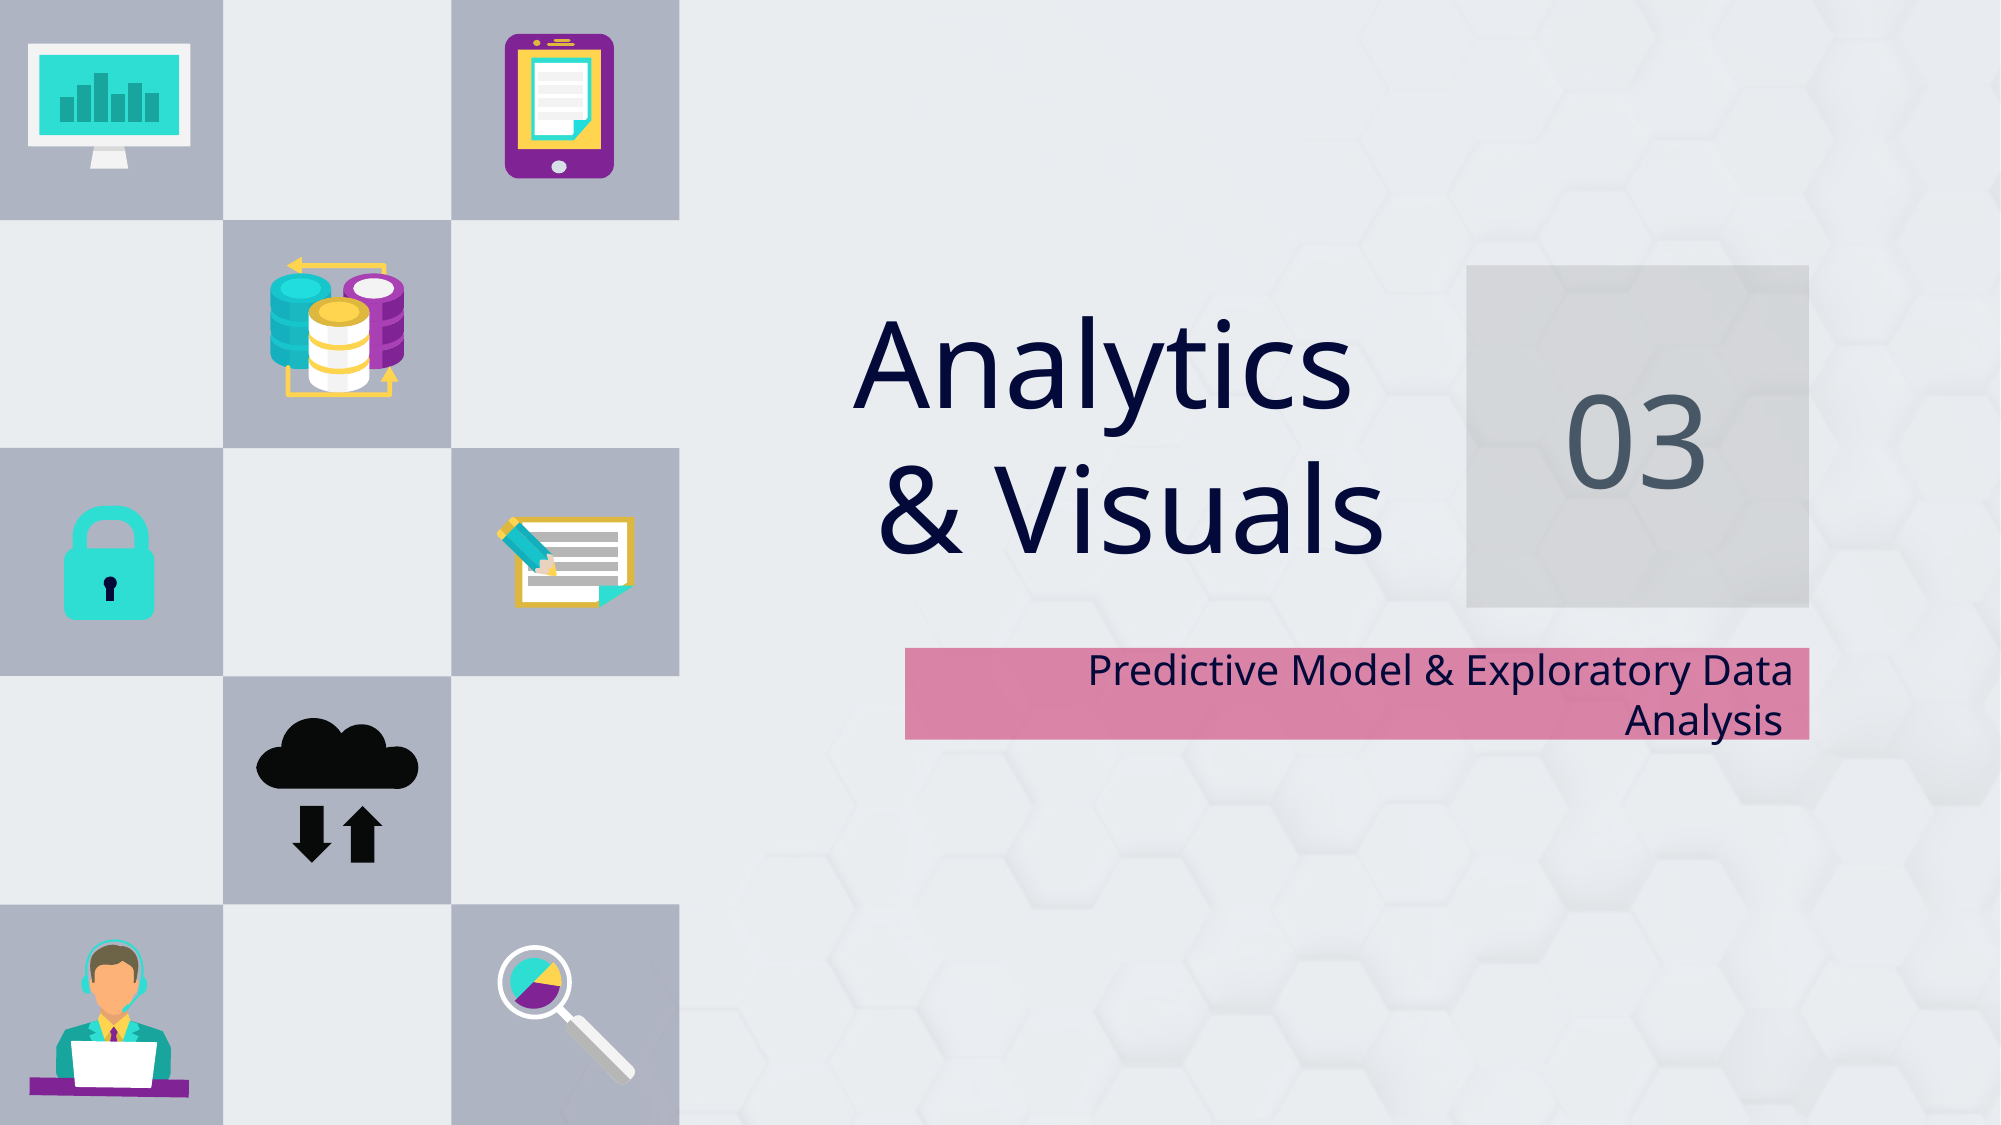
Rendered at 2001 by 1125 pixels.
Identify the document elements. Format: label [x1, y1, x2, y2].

text_box [0, 0, 680, 1125]
picture [680, 0, 2000, 1125]
